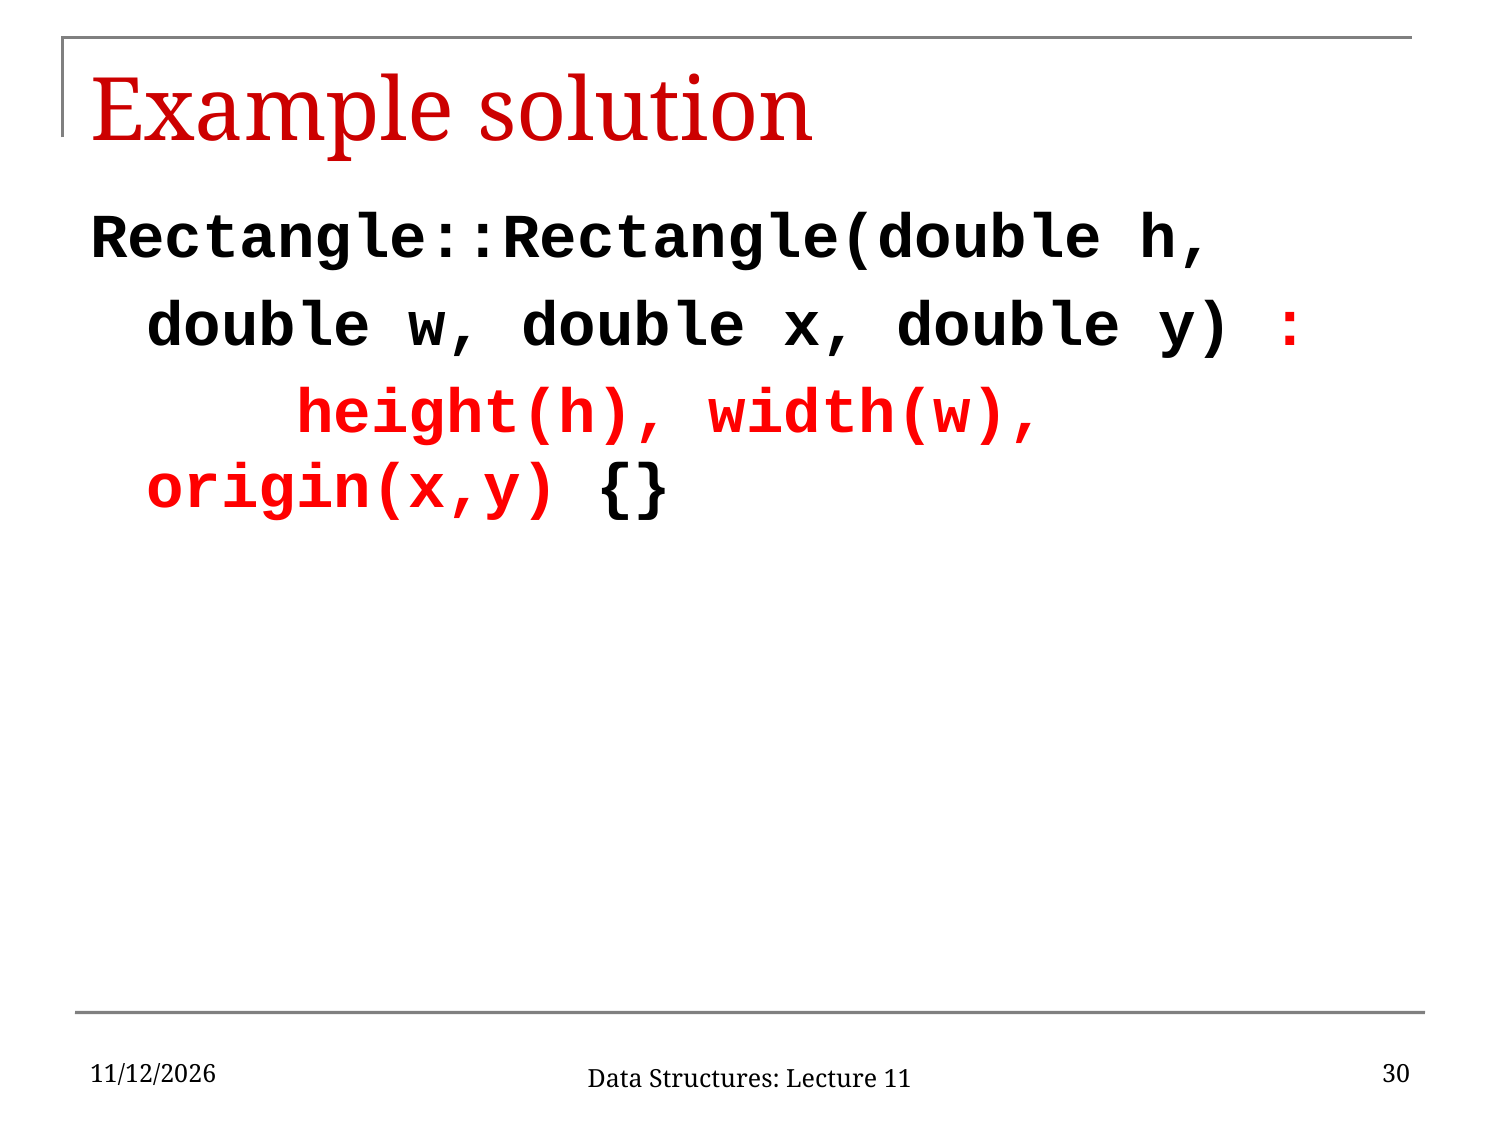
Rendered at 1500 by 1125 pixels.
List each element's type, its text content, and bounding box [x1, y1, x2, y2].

footer Data Structures: Lecture 11 [512, 1024, 988, 1101]
title Example solution [75, 45, 1425, 163]
list Rectangle::Rectangle(double h, double w, double x, double y) : height(h), width(w), origin(x,y) {} [75, 187, 1425, 1006]
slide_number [74, 1023, 426, 1100]
slide_number 30 [1074, 1023, 1426, 1100]
